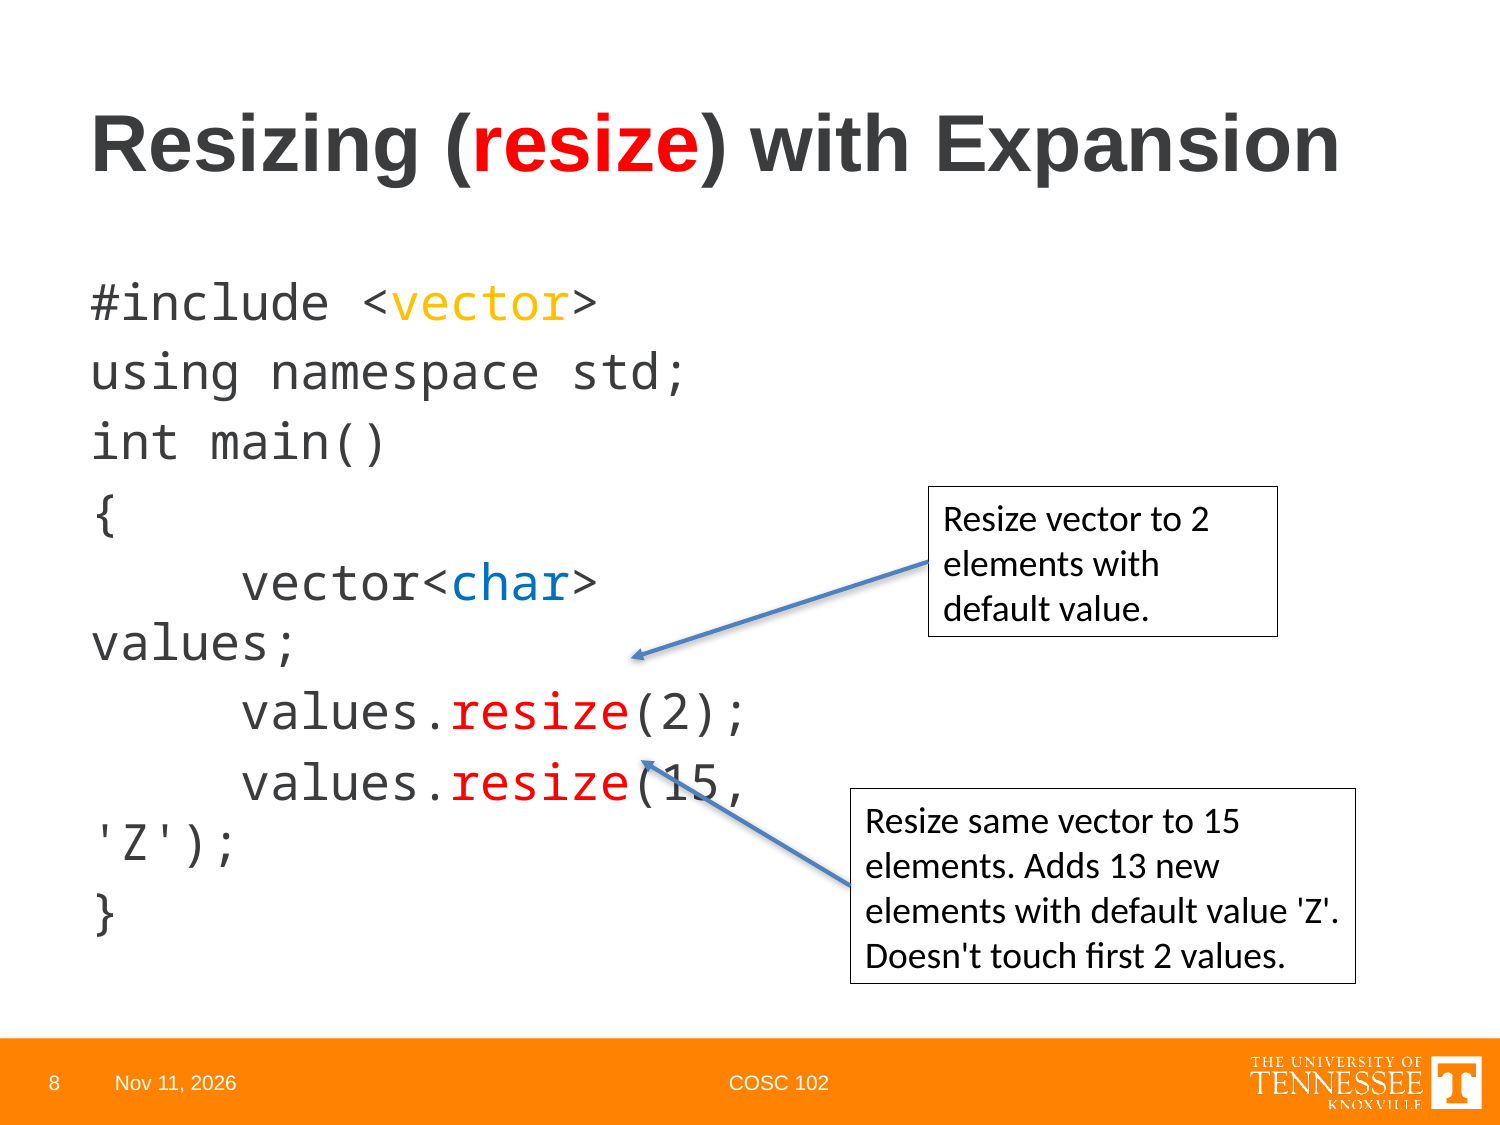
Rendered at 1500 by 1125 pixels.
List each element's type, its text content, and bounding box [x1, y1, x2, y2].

text_box Resize vector to 2 elements with default value. [928, 486, 1278, 637]
title Resizing (resize) with Expansion [75, 45, 1425, 233]
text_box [630, 562, 929, 659]
slide_number 3-Mar-22 [100, 1052, 316, 1113]
list #include <vector> using namespace std; int main() { vector<char> values; values.resize(2); values.resize(15, 'Z'); } [75, 262, 819, 1005]
slide_number 8 [14, 1052, 75, 1113]
footer COSC 102 [512, 1052, 1046, 1113]
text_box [640, 759, 851, 888]
text_box Resize same vector to 15 elements. Adds 13 new elements with default value 'Z'. Doesn't touch first 2 values. [850, 788, 1356, 984]
